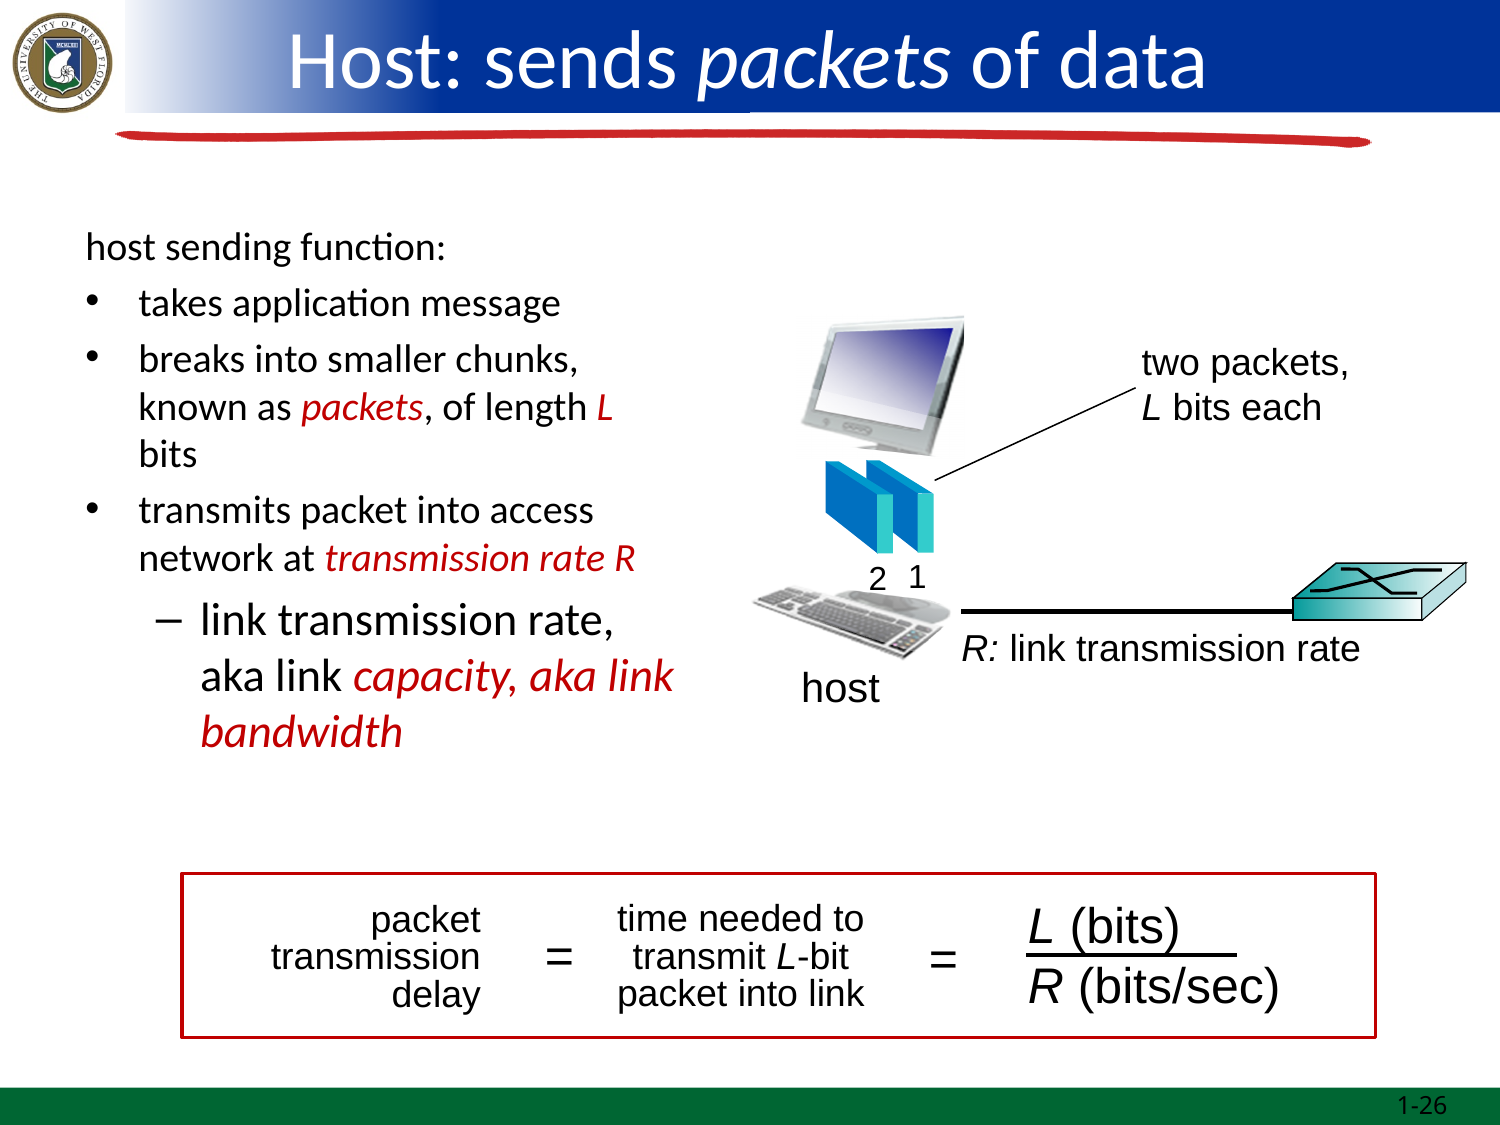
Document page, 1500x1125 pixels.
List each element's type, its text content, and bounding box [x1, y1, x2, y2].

text_box [181, 873, 1376, 1038]
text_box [898, 466, 934, 553]
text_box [825, 466, 894, 554]
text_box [1292, 561, 1467, 621]
text_box 2 [853, 561, 902, 578]
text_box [934, 387, 1136, 481]
text_box R: link transmission rate [946, 616, 1376, 677]
slide_number 1-26 [1112, 1087, 1463, 1125]
text_box 1 [902, 548, 942, 578]
text_box host [786, 673, 896, 719]
picture [0, 0, 1386, 153]
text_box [770, 314, 1003, 460]
title Host: sends packets of data [65, 0, 1431, 118]
text_box two packets, L bits each [1126, 330, 1376, 436]
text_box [747, 579, 961, 664]
list host sending function: takes application message breaks into smaller chunks, known as packets, of length L bits transmits packet into access network at transmission rate R link transmission rate, aka link capacity, aka link bandwidth [70, 212, 690, 775]
